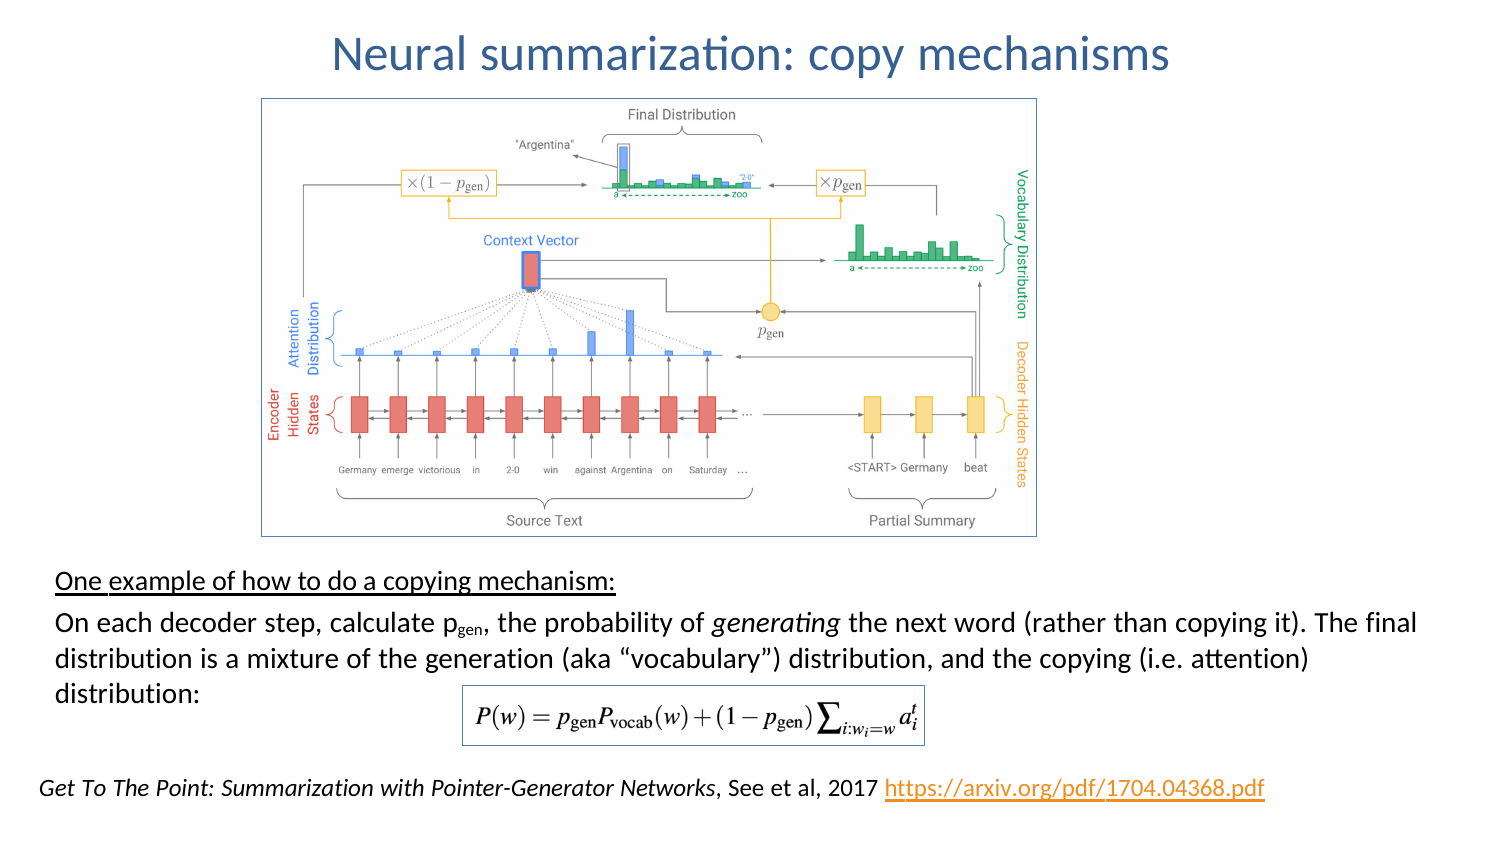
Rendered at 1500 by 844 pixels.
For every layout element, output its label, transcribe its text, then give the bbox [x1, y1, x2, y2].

text_box One example of how to do a copying mechanism: On each decoder step, calculate pgen, the probability of generating the next word (rather than copying it). The final distribution is a mixture of the generation (aka “vocabulary”) distribution, and the copying (i.e. attention) distribution: [53, 562, 1425, 710]
text_box Get To The Point: Summarization with Pointer-Generator Networks, See et al, 2017 https://arxiv.org/pdf/1704.04368.pdf [37, 771, 1450, 802]
title Neural summarization: copy mechanisms [0, 0, 1500, 122]
text_box [462, 685, 925, 746]
text_box [261, 98, 1037, 537]
